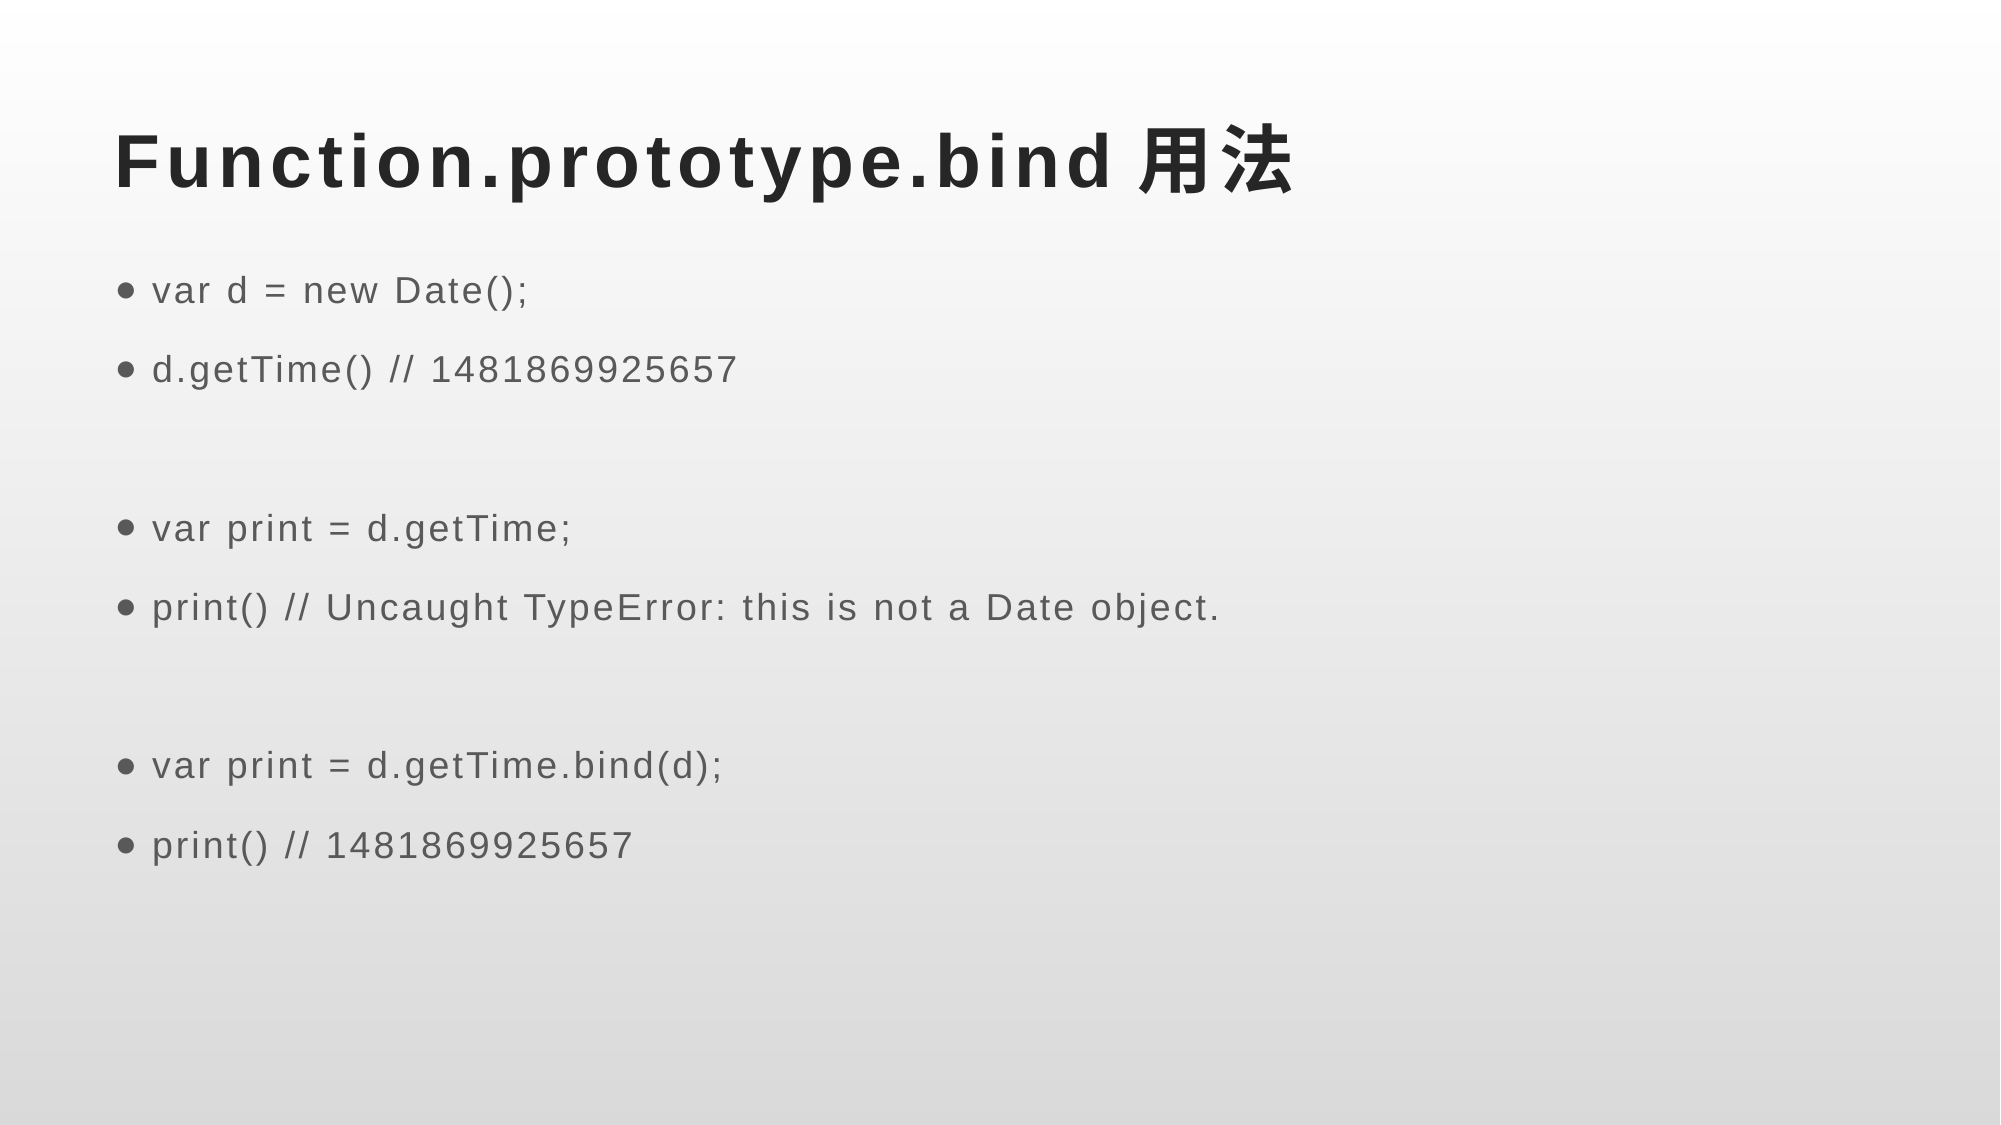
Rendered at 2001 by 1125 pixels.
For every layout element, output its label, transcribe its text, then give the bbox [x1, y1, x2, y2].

list var d = new Date(); d.getTime() // 1481869925657 var print = d.getTime; print() // Uncaught TypeError: this is not a Date object. var print = d.getTime.bind(d); print() // 1481869925657 [99, 244, 1900, 1026]
title Function.prototype.bind用法 [99, 99, 1900, 216]
